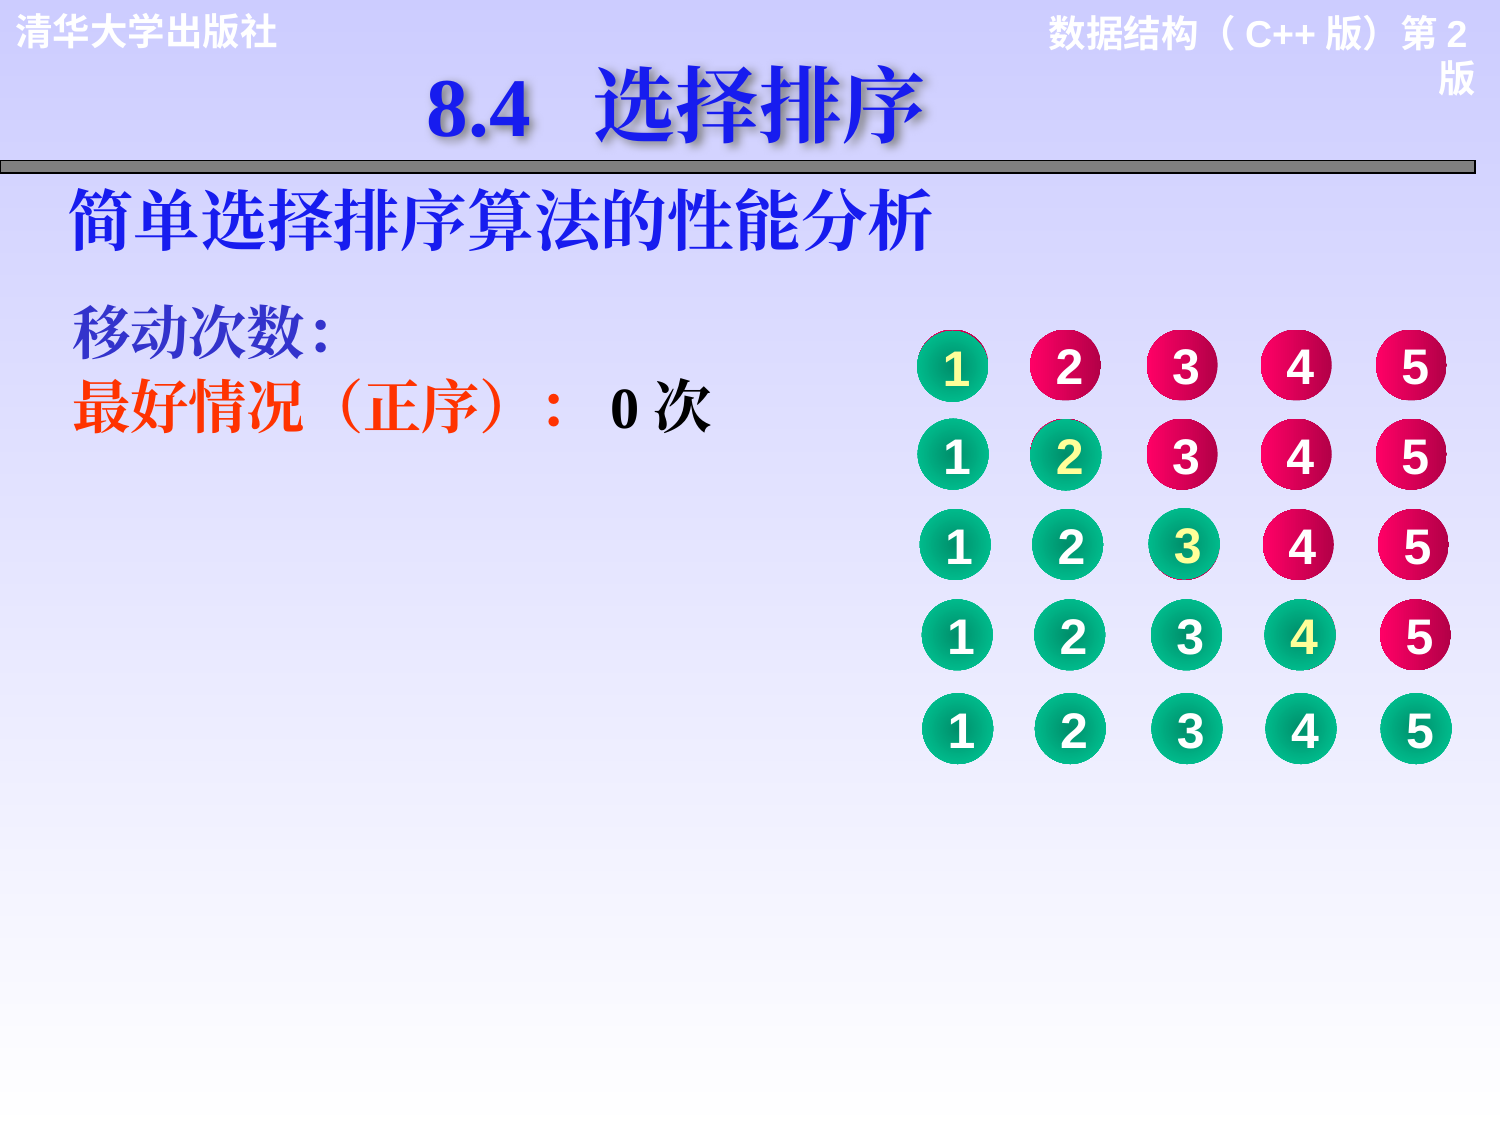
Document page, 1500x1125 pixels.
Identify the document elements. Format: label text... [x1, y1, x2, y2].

text_box 移动次数： 最好情况（正序）：0次 [56, 296, 869, 452]
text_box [917, 418, 1448, 490]
text_box 简单选择排序算法的性能分析 [52, 171, 1065, 267]
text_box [917, 329, 1448, 401]
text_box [922, 692, 1452, 765]
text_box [919, 508, 1450, 581]
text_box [921, 599, 1452, 671]
text_box 8.4 选择排序 [411, 45, 1010, 161]
